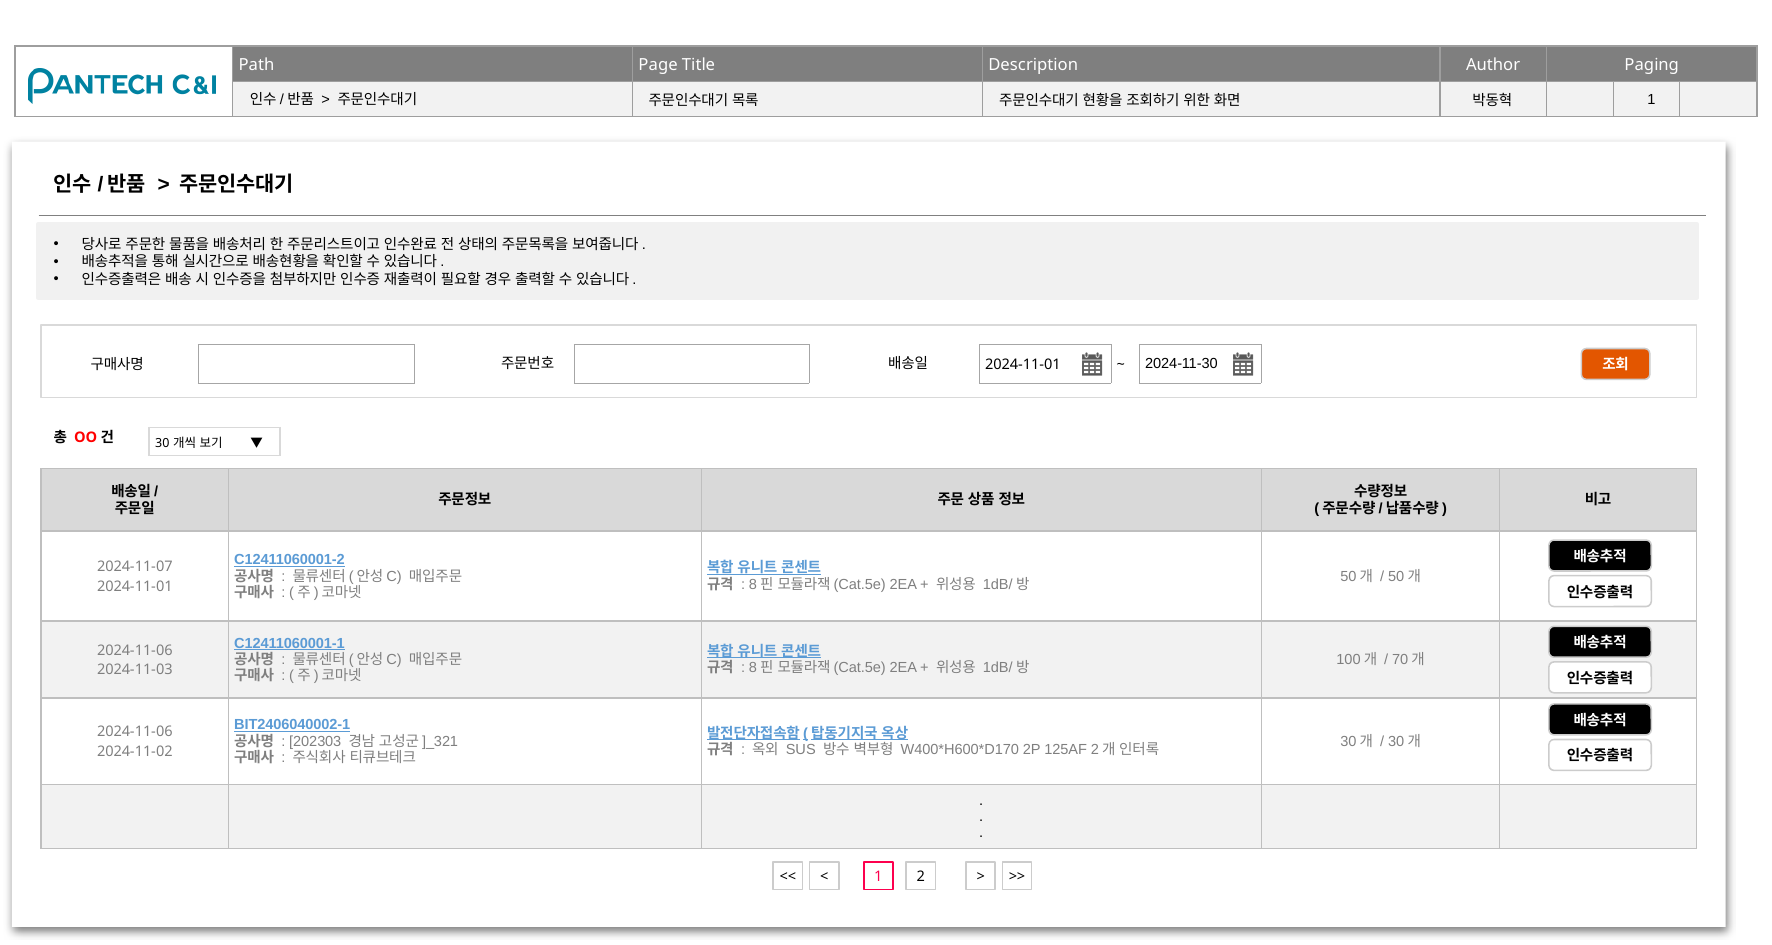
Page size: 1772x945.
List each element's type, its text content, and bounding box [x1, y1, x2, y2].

table_cell [229, 785, 701, 848]
table_cell 100개 / 70개 [1262, 622, 1499, 697]
table_cell [1500, 785, 1696, 848]
text_box 박동혁 [1443, 83, 1542, 116]
table_cell [1500, 699, 1696, 784]
table_cell 발전단자접속함(탑동기지국 옥상 규격 : 옥외 SUS 방수 벽부형 W400*H600*D170 2P 125AF 2개 인터록 [702, 699, 1261, 784]
table_cell . . . [702, 785, 1261, 848]
table_header 배송일/ 주문일 [42, 469, 228, 530]
picture [1228, 348, 1257, 380]
table_cell [1500, 532, 1696, 620]
picture [19, 52, 226, 111]
text_box 주문인수대기 목록 [633, 83, 972, 116]
table_header 비고 [1500, 469, 1696, 530]
table_cell BIT2406040002-1 공사명 : [202303 경남 고성군]_321 구매사 : 주식회사 티큐브테크 [229, 699, 701, 784]
table_cell C12411060001-1 공사명 : 물류센터(안성C) 매입주문 구매사 : (주)코마넷 [229, 622, 701, 697]
table_header 주문 상품 정보 [702, 469, 1261, 530]
text_box 인수증출력 [1548, 661, 1652, 693]
text_box [39, 323, 1698, 400]
text_box [11, 141, 1726, 927]
table_cell 30개 / 30개 [1262, 699, 1499, 784]
text_box 1 [1555, 82, 1747, 116]
table_header 30개씩 보기 ▼ [150, 428, 279, 455]
table_cell C12411060001-2 공사명 : 물류센터(안성C) 매입주문 구매사 : (주)코마넷 [229, 532, 701, 620]
text_box 배송추적 [1548, 703, 1652, 735]
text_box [772, 861, 1032, 890]
text_box 배송추적 [1548, 540, 1652, 572]
picture [1078, 348, 1106, 380]
table_cell [42, 785, 228, 848]
text_box 인수/반품 > 주문인수대기 [235, 82, 630, 116]
text_box 인수증출력 [1548, 739, 1652, 771]
table_cell 2024-11-06 2024-11-03 [42, 622, 228, 697]
table_header 주문정보 [229, 469, 701, 530]
table_cell [1262, 785, 1499, 848]
table_cell 2024-11-07 2024-11-01 [42, 532, 228, 620]
text_box 총 OO건 [38, 416, 149, 456]
text_box 배송추적 [1548, 626, 1652, 658]
table_cell [1500, 622, 1696, 697]
table_cell 50개 / 50개 [1262, 532, 1499, 620]
table_cell 복합 유니트 콘센트 규격 : 8핀 모듈라잭(Cat.5e) 2EA + 위성용 1dB/방 [702, 622, 1261, 697]
text_box 주문인수대기 현황을 조회하기 위한 화면 [984, 83, 1438, 116]
text_box 인수증출력 [1548, 575, 1652, 607]
table_header 수량정보 (주문수량/납품수량) [1262, 469, 1499, 530]
text_box 당사로 주문한 물품을 배송처리 한 주문리스트이고 인수완료 전 상태의 주문목록을 보여줍니다. 배송추적을 통해 실시간으로 배송현황을 확인할 수 있습니다. 인수증출력은 배송 시 인수증을 첨부하지만 인수증 재출력이 필요할 경우 출력할 수 있습니다. [38, 223, 1697, 299]
table_cell 복합 유니트 콘센트 규격 : 8핀 모듈라잭(Cat.5e) 2EA + 위성용 1dB/방 [702, 532, 1261, 620]
table_cell 2024-11-06 2024-11-02 [42, 699, 228, 784]
table_header 인수/반품 > 주문인수대기 [39, 147, 1706, 215]
